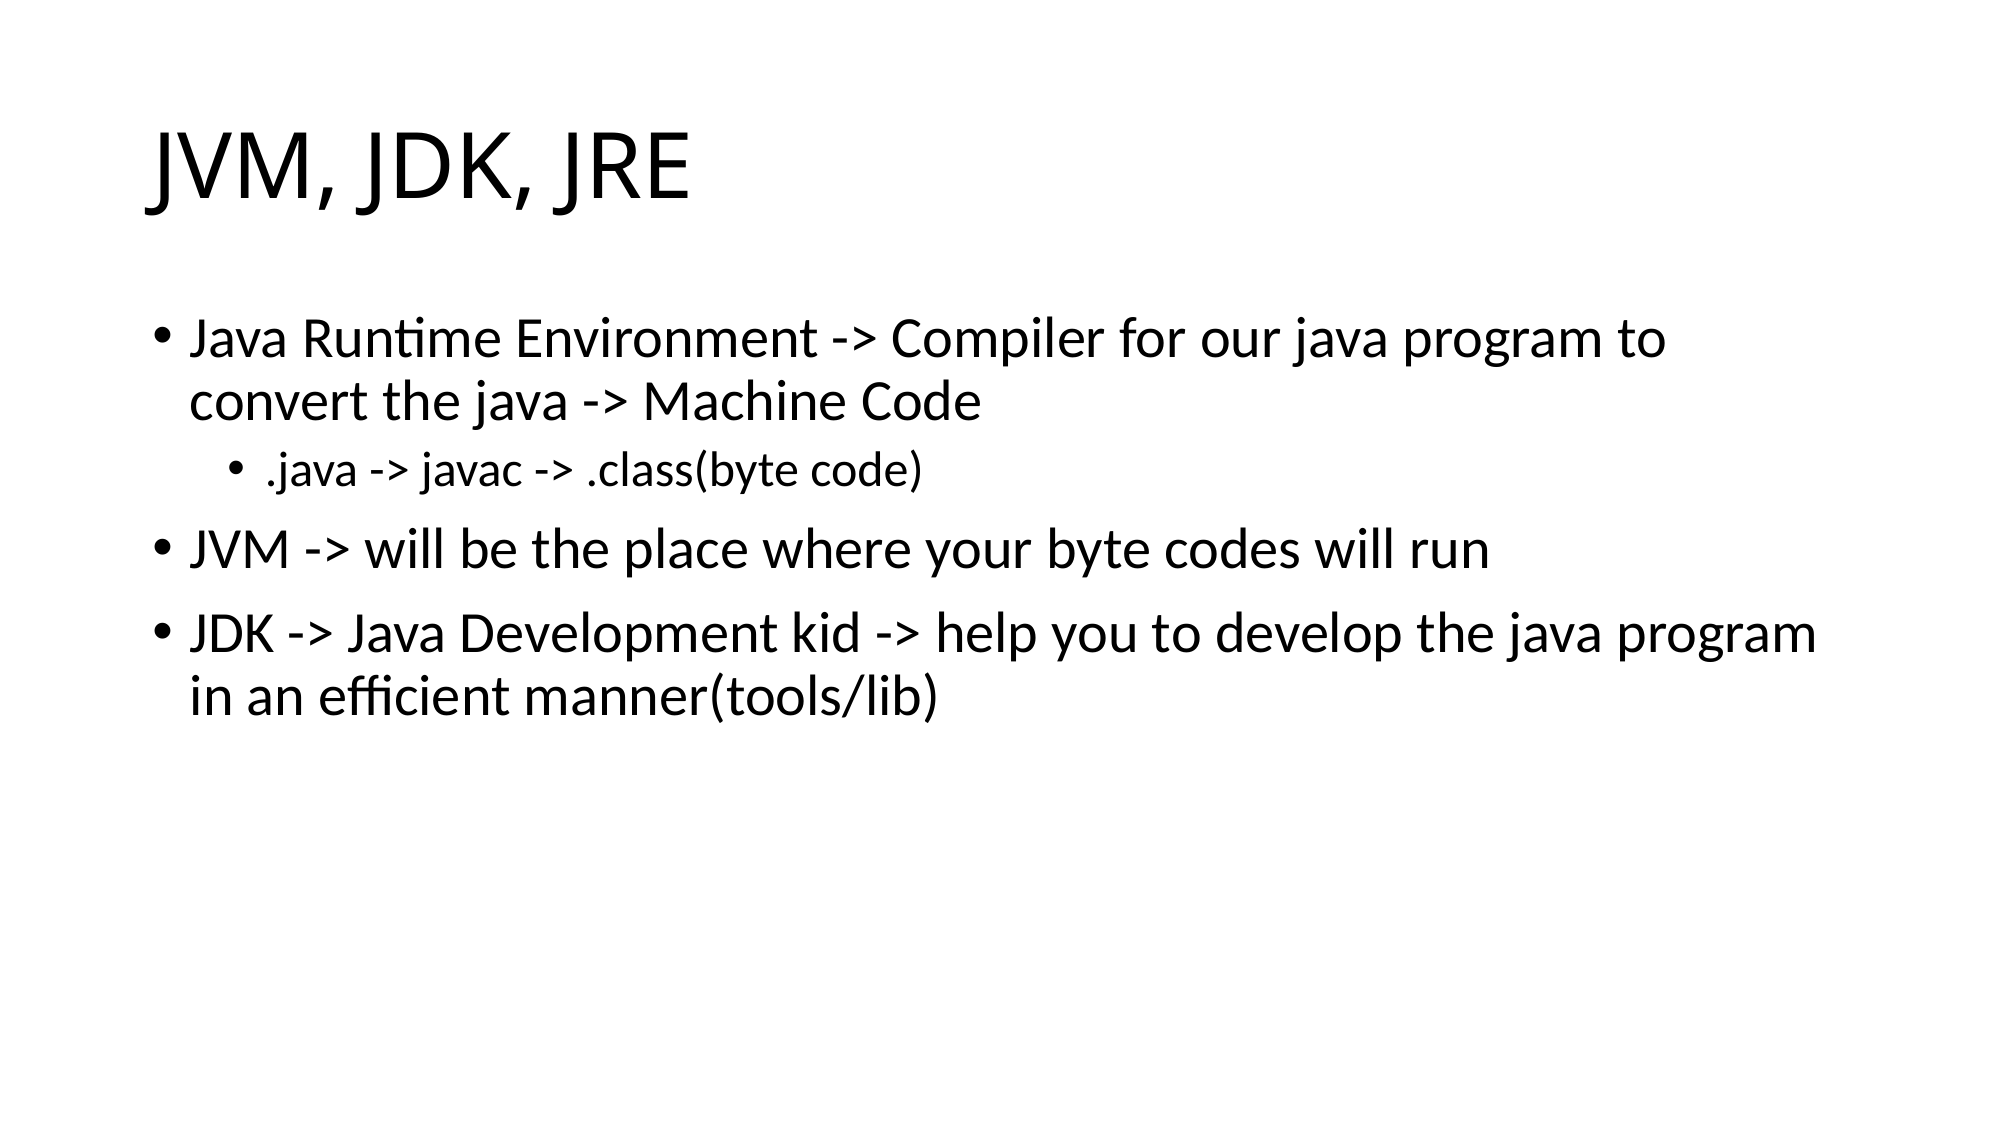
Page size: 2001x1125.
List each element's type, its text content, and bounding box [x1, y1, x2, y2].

list Java Runtime Environment -> Compiler for our java program to convert the java -> Machine Code .java -> javac -> .class(byte code) JVM -> will be the place where your byte codes will run JDK -> Java Development kid -> help you to develop the java program in an efficient manner(tools/lib) [137, 299, 1863, 1014]
title JVM, JDK, JRE [137, 59, 1863, 278]
